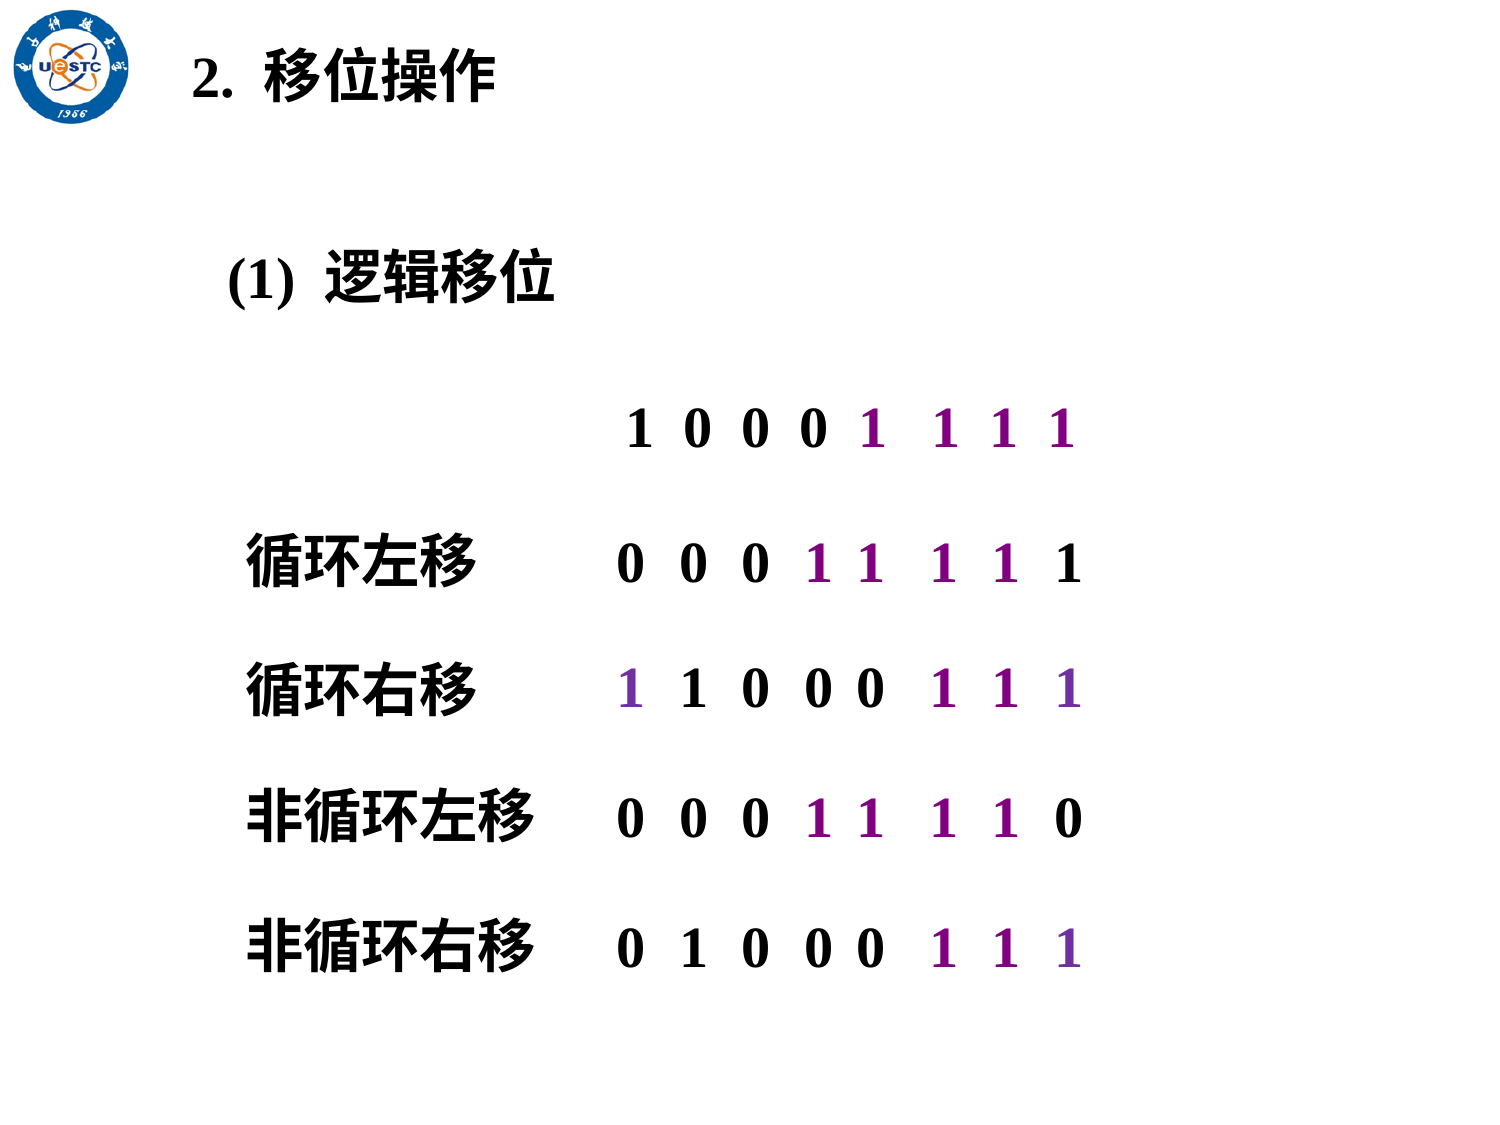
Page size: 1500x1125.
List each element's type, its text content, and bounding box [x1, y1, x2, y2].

text_box (1) 逻辑移位 [212, 232, 809, 318]
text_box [601, 901, 1140, 988]
text_box 1 0 0 0 1 1 1 1 [610, 382, 1211, 467]
text_box 循环右移 [230, 645, 597, 730]
text_box 循环左移 [230, 516, 600, 602]
text_box 非循环右移 [230, 901, 600, 987]
picture [6, 8, 136, 126]
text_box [601, 771, 1140, 858]
text_box 2. 移位操作 [176, 31, 927, 117]
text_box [601, 516, 1140, 603]
text_box 非循环左移 [230, 771, 600, 857]
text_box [601, 641, 1140, 729]
